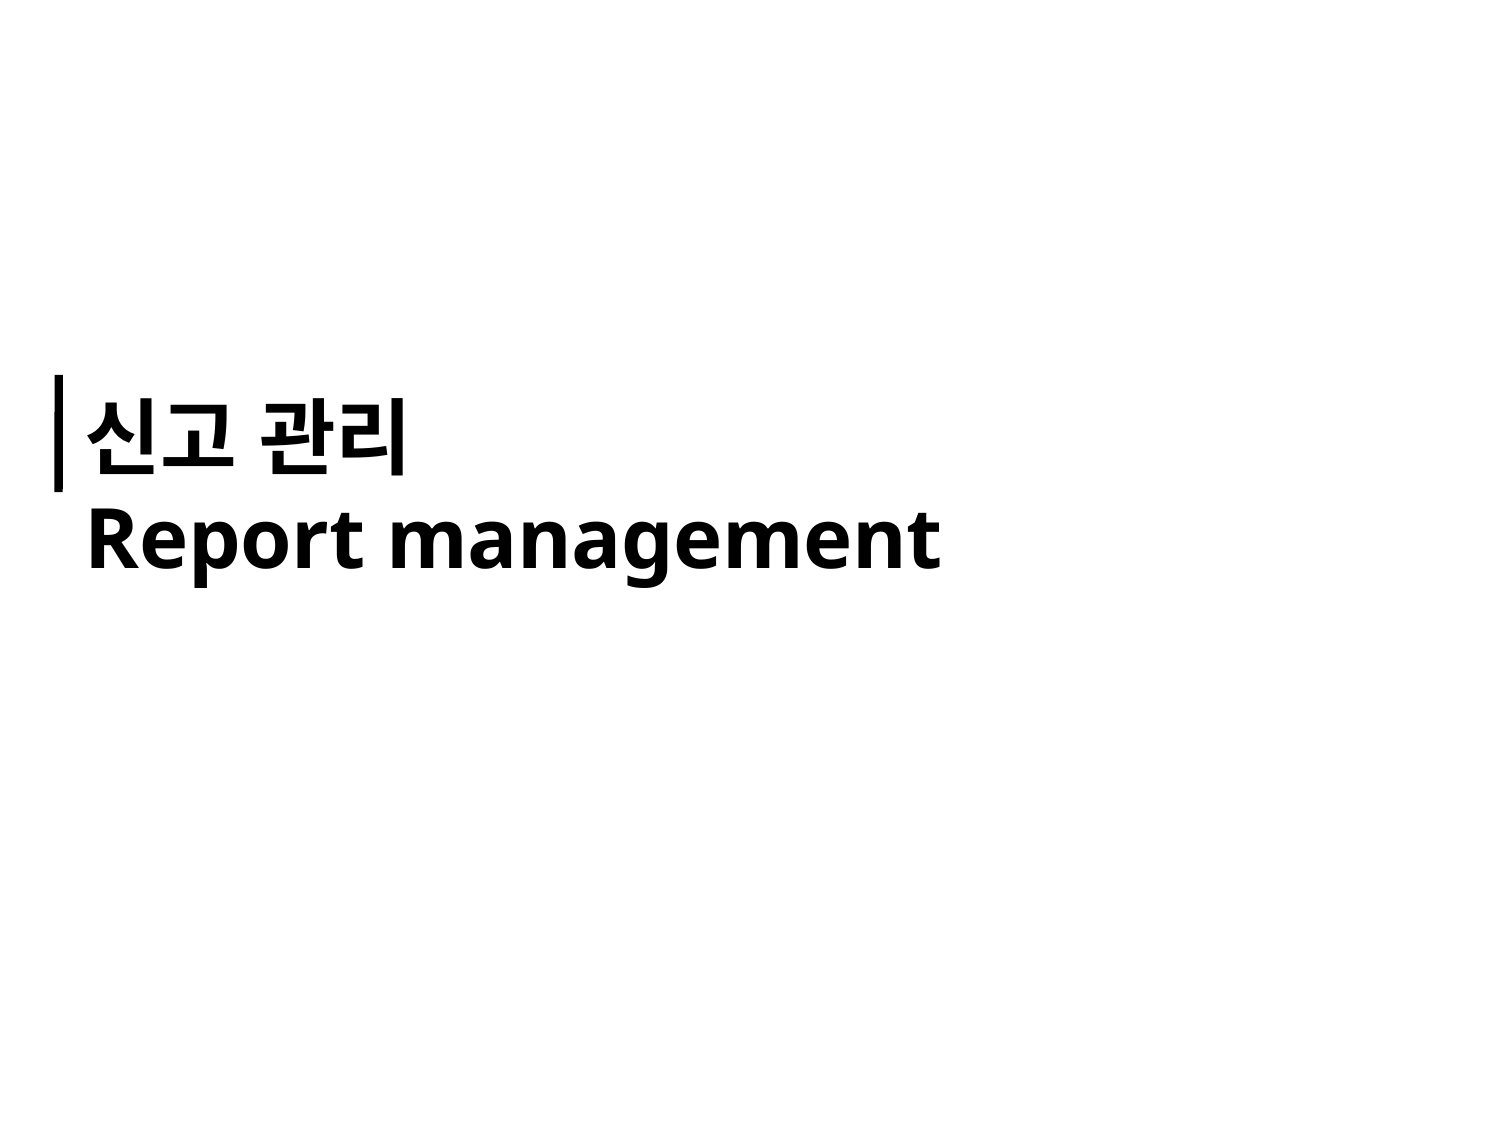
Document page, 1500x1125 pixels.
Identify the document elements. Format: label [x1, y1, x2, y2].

text_box [0, 377, 1454, 693]
